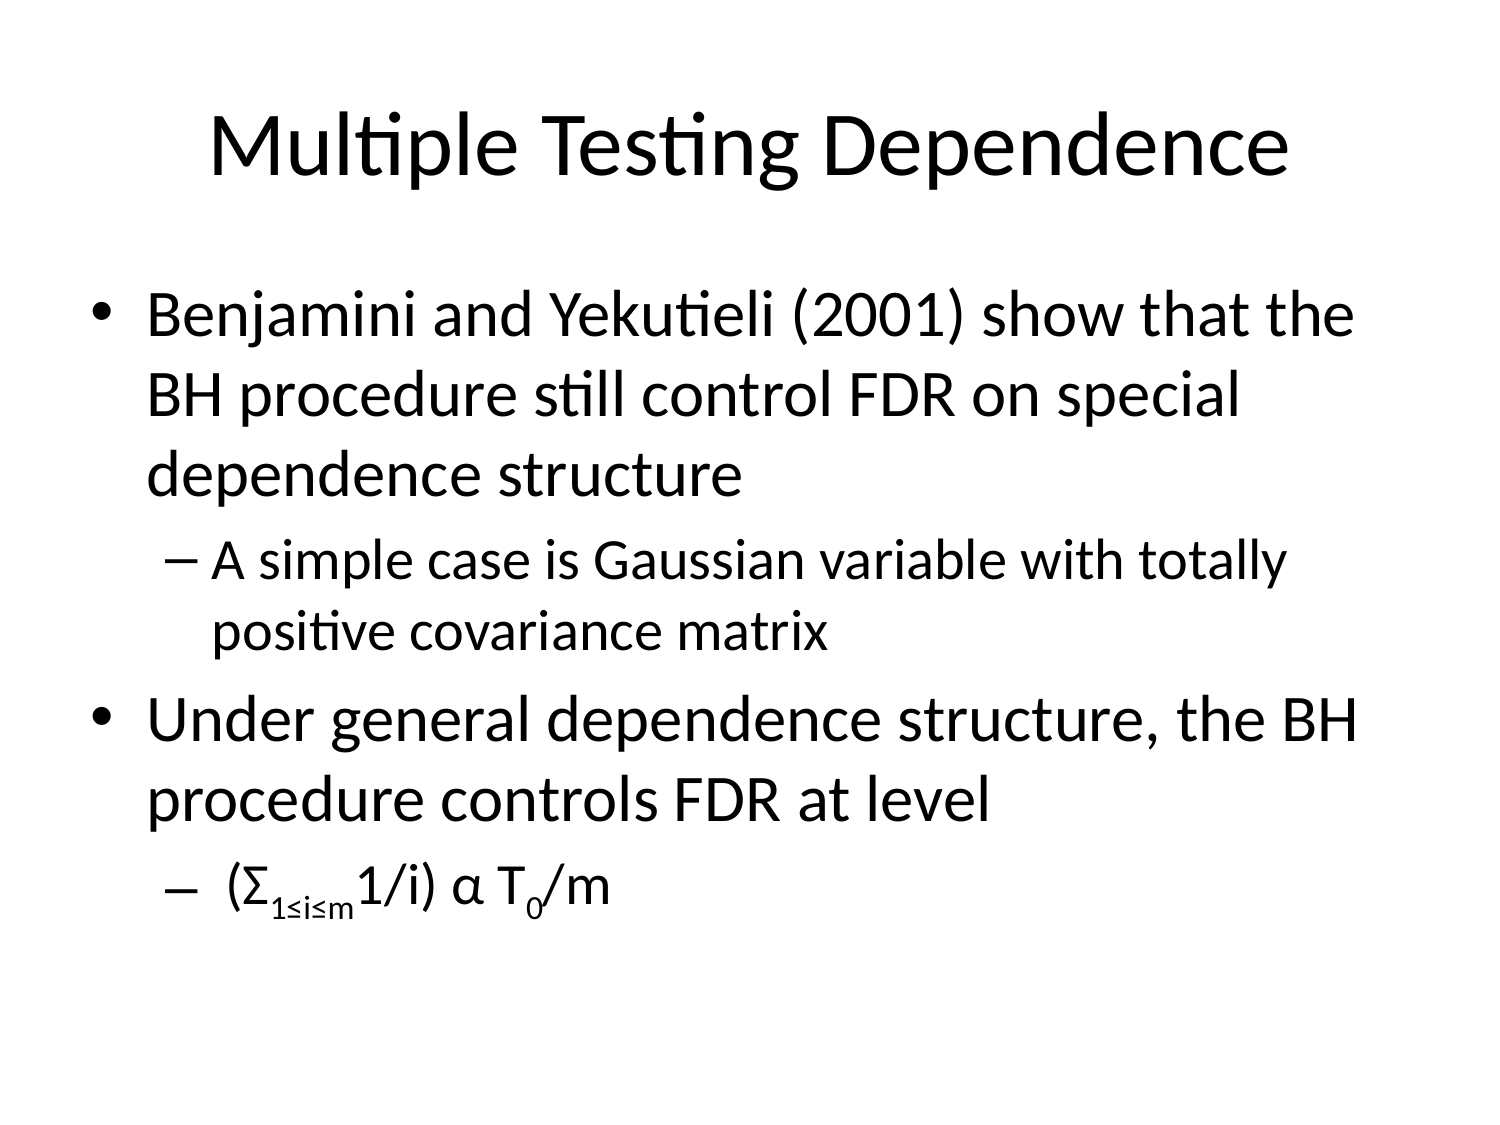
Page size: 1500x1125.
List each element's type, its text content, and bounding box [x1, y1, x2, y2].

list Benjamini and Yekutieli (2001) show that the BH procedure still control FDR on special dependence structure A simple case is Gaussian variable with totally positive covariance matrix Under general dependence structure, the BH procedure controls FDR at level (Σ1≤i≤m1/i) α T0/m [75, 262, 1425, 1005]
title Multiple Testing Dependence [75, 45, 1425, 233]
